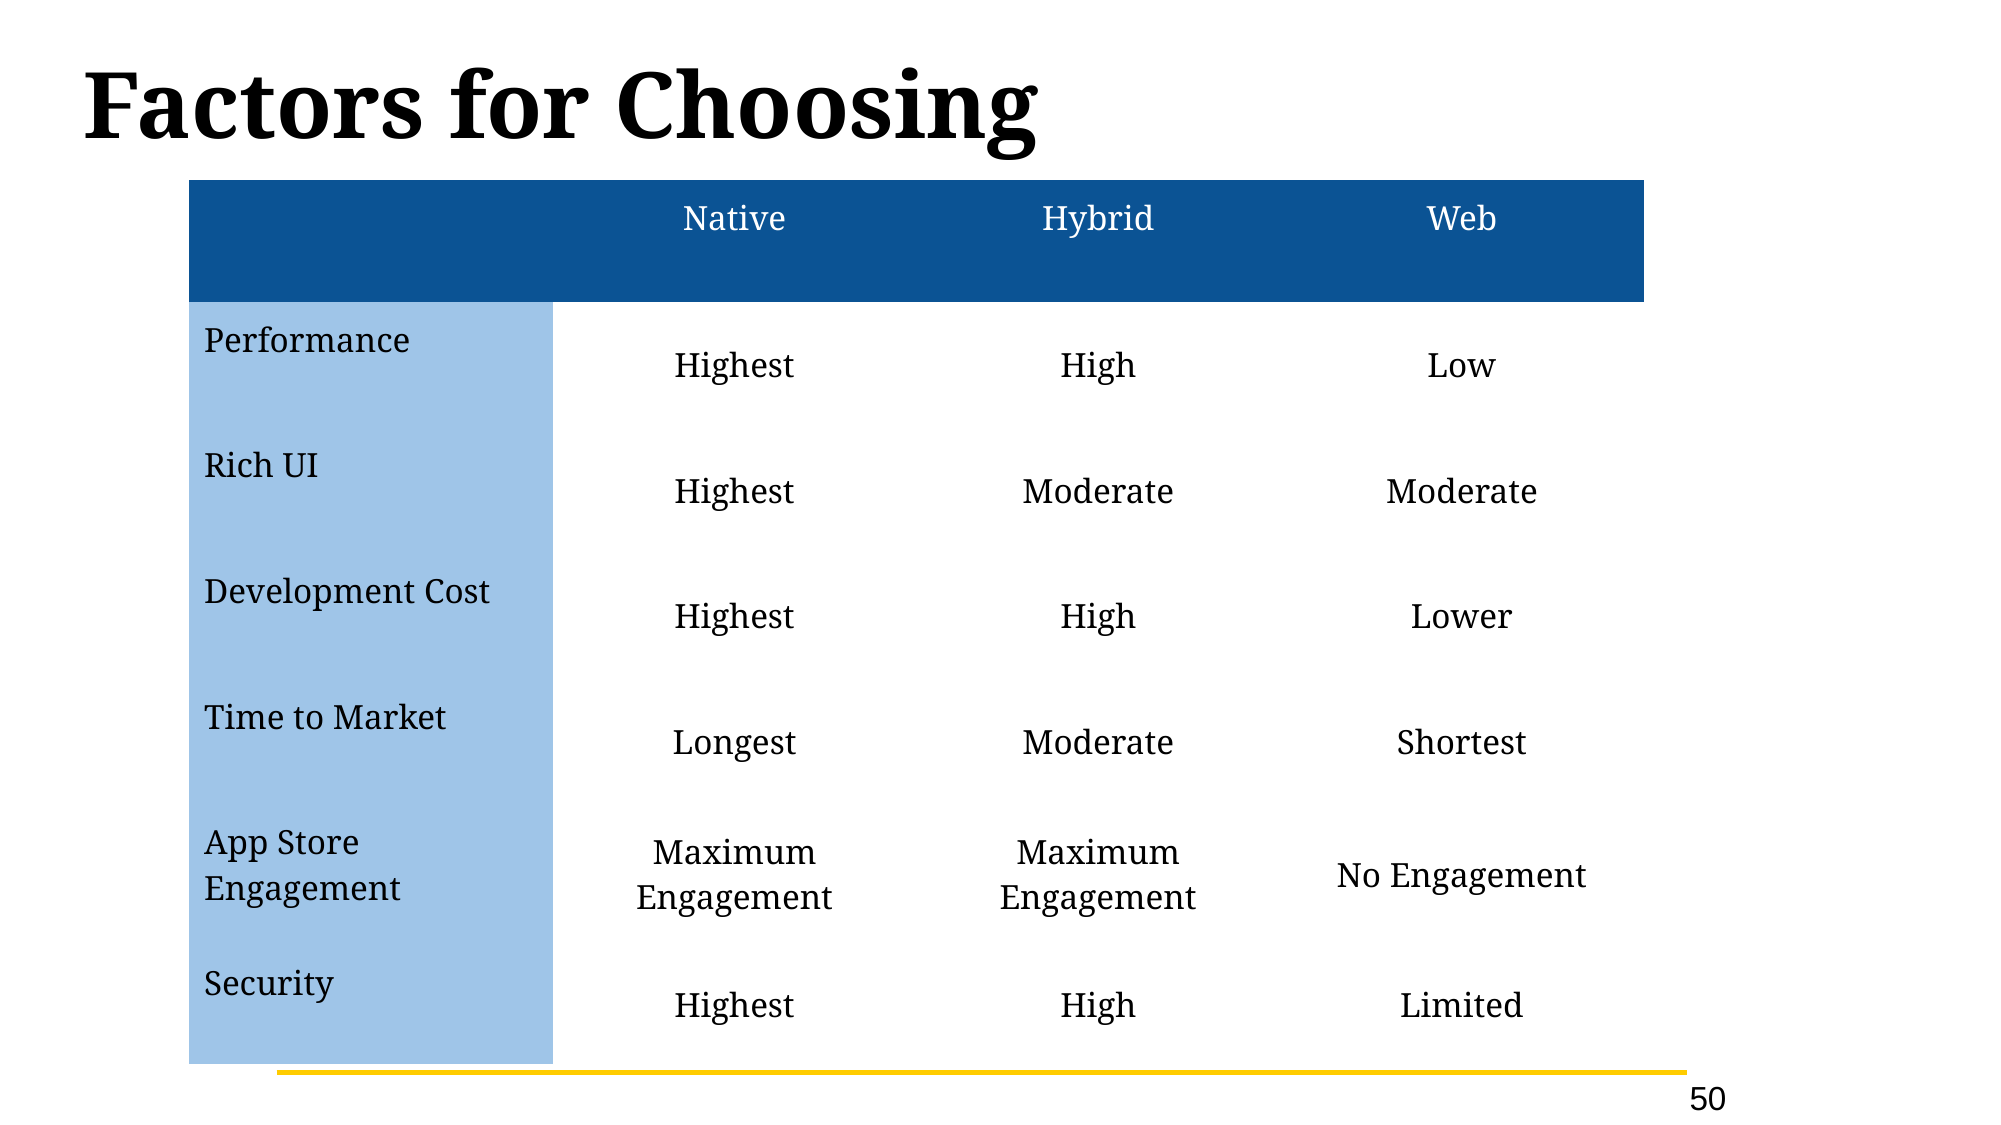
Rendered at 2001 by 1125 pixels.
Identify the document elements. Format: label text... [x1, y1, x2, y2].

table_cell Lower [1280, 553, 1644, 679]
picture [274, 1063, 1688, 1075]
table_cell Highest [553, 302, 916, 427]
table_header Web [1280, 218, 1644, 302]
table_cell High [916, 553, 1280, 679]
table_cell Shortest [1280, 679, 1644, 804]
table_cell High [916, 302, 1280, 427]
table_header Hybrid [916, 218, 1280, 302]
table_cell Development Cost [189, 553, 553, 679]
table_cell Low [1280, 302, 1644, 427]
table_cell Rich UI [189, 427, 553, 553]
table_cell Maximum Engagement [916, 804, 1280, 945]
table_cell High [916, 945, 1280, 1063]
table_cell No Engagement [1280, 804, 1644, 945]
table_cell Moderate [916, 679, 1280, 804]
table_cell Security [189, 945, 553, 1064]
table_cell Moderate [1280, 427, 1644, 553]
text_box 50 [1674, 1069, 1747, 1125]
table_cell Time to Market [189, 679, 553, 804]
table_cell Moderate [916, 427, 1280, 553]
table_cell App Store Engagement [189, 804, 553, 945]
title Factors for Choosing [68, 0, 1794, 218]
table_cell Maximum Engagement [553, 804, 916, 945]
table_cell Highest [553, 553, 916, 679]
table_cell Performance [189, 302, 553, 427]
table_cell Longest [553, 679, 916, 804]
table_cell Limited [1280, 945, 1644, 1063]
table_cell Highest [553, 945, 916, 1063]
table_cell Highest [553, 427, 916, 553]
table_header Native [553, 218, 916, 302]
table_header [189, 218, 553, 302]
